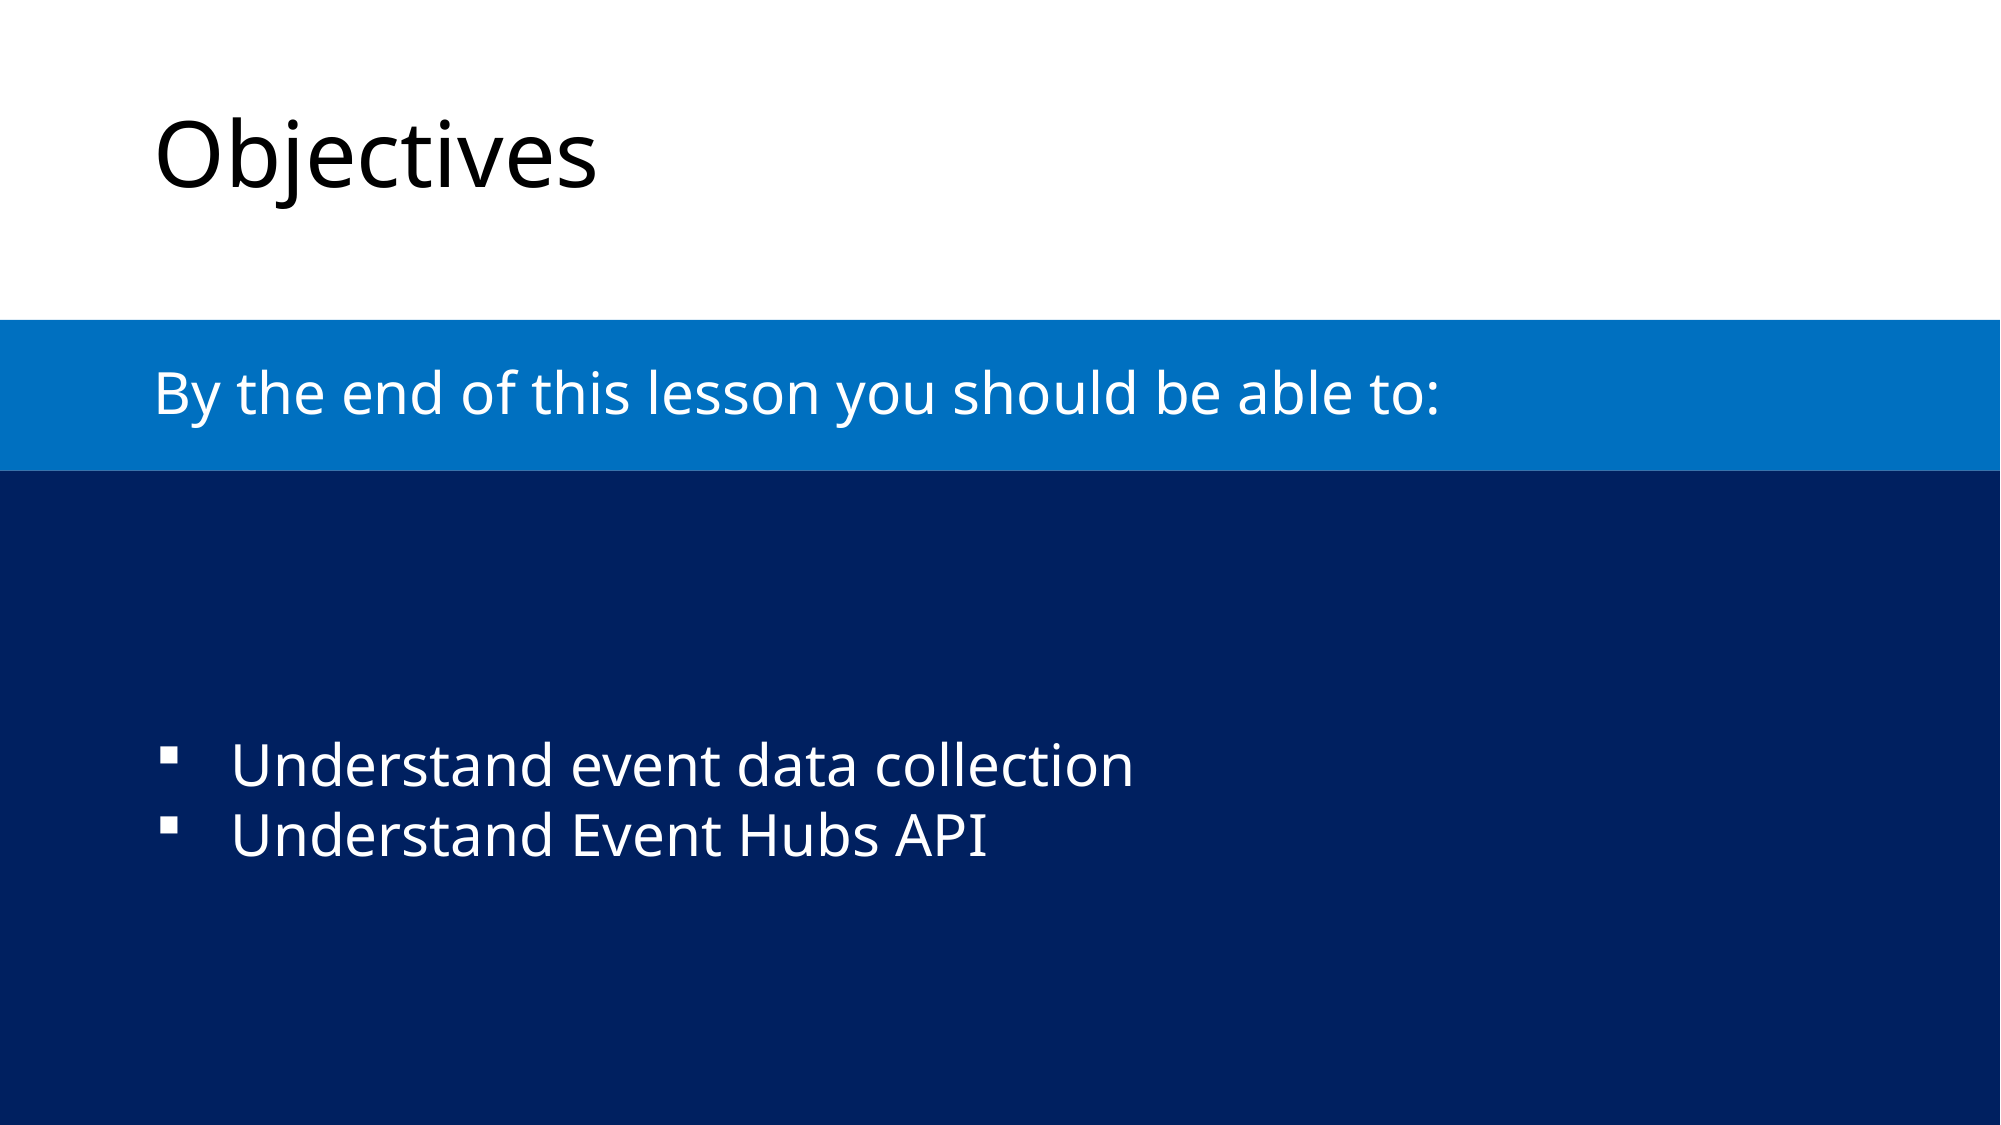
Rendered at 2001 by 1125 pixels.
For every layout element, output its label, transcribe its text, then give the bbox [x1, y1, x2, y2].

text_box Objectives [138, 88, 951, 213]
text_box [0, 319, 2000, 1125]
